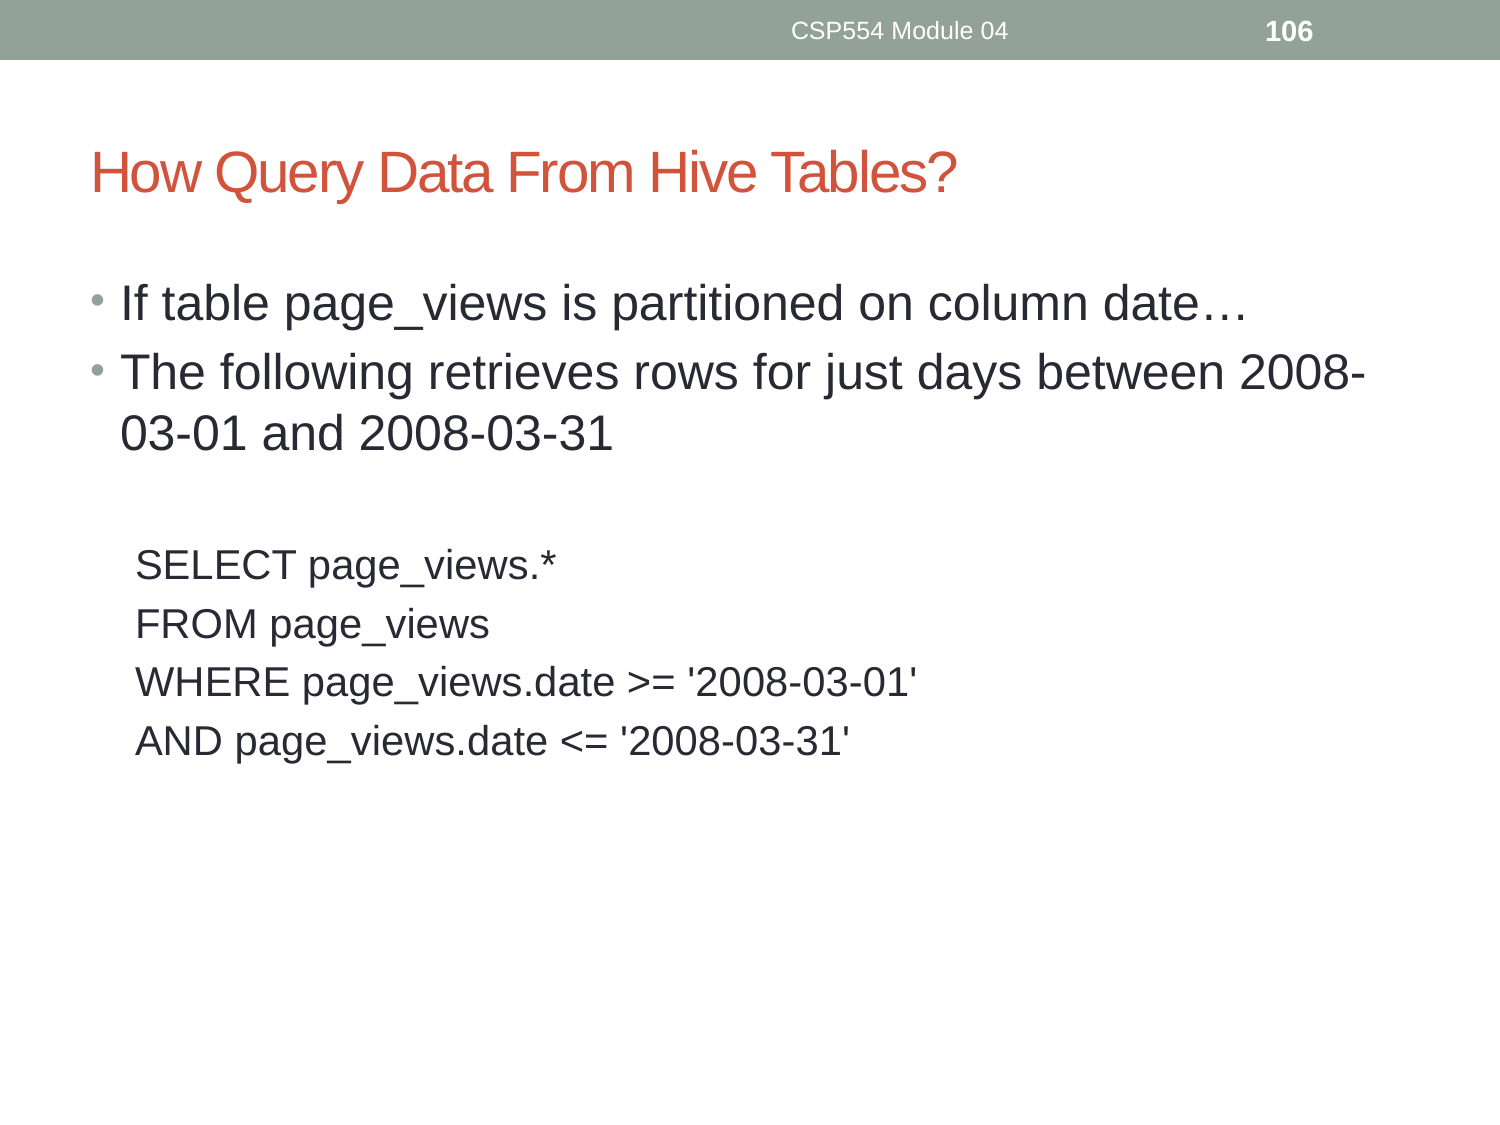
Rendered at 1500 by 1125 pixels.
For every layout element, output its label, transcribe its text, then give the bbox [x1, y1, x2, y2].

title How Query Data From Hive Tables? [75, 87, 1425, 250]
slide_number 106 [1250, 3, 1425, 57]
list If table page_views is partitioned on column date… The following retrieves rows for just days between 2008-03-01 and 2008-03-31 SELECT page_views.* FROM page_views WHERE page_views.date >= '2008-03-01' AND page_views.date <= '2008-03-31' [75, 262, 1425, 1063]
footer CSP554 Module 04 [562, 3, 1238, 57]
